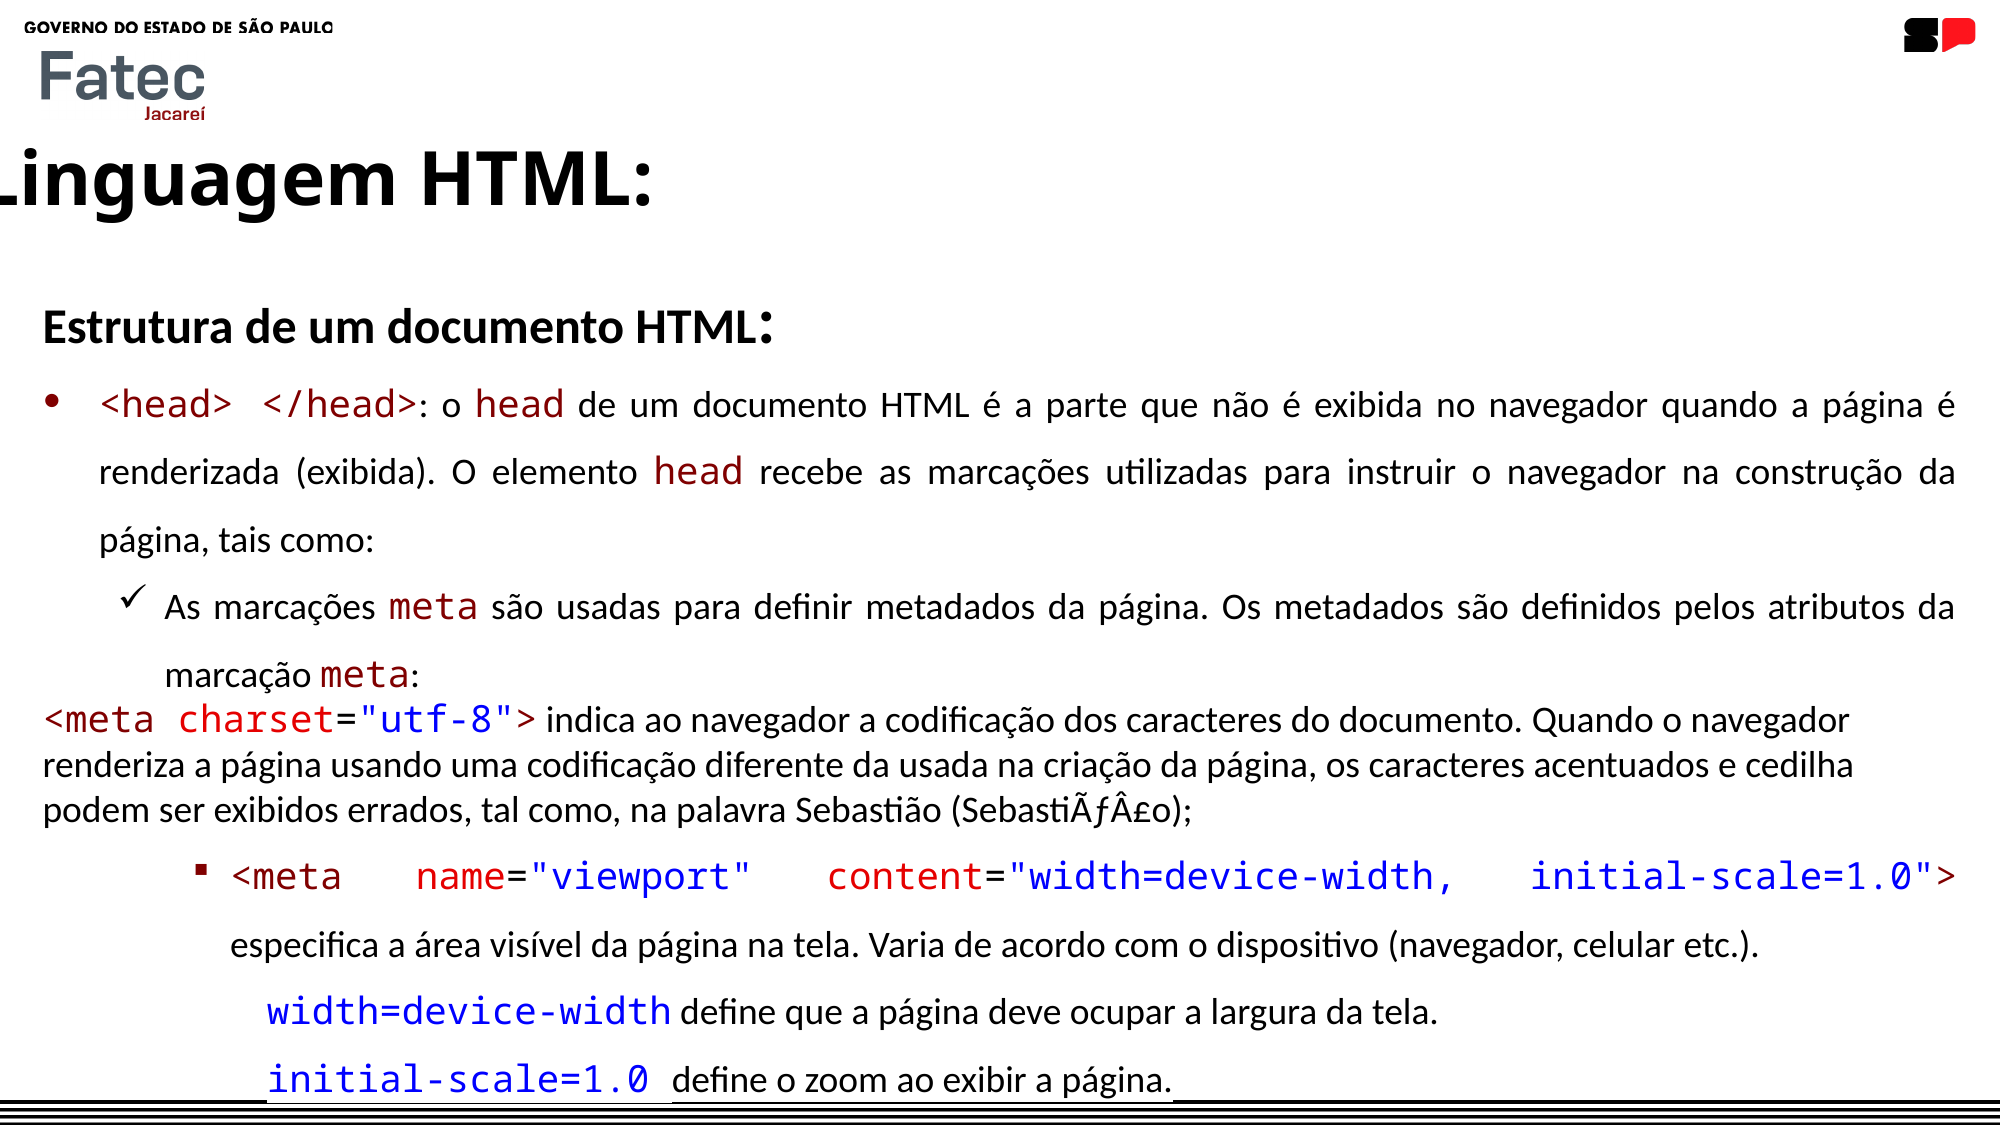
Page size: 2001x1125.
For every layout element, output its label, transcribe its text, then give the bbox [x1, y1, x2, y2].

text_box Linguagem HTML: [0, 134, 670, 228]
text_box Estrutura de um documento HTML: <head> </head>: o head de um documento HTML é a parte que não é exibida no navegador quando a página é renderizada (exibida). O elemento head recebe as marcações utilizadas para instruir o navegador na construção da página, tais como: As marcações meta são usadas para definir metadados da página. Os metadados são definidos pelos atributos da marcação meta: <meta charset="utf-8"> indica ao navegador a codificação dos caracteres do documento. Quando o navegador renderiza a página usando uma codificação diferente da usada na criação da página, os caracteres acentuados e cedilha podem ser exibidos errados, tal como, na palavra Sebastião (SebastiÃƒÂ£o); <meta name="viewport" content="width=device-width, initial-scale=1.0"> especifica a área visível da página na tela. Varia de acordo com o dispositivo (navegador, celular etc.). width=device-width define que a página deve ocupar a largura da tela. initial-scale=1.0 define o zoom ao exibir a página. [27, 229, 1973, 1125]
picture [41, 51, 205, 120]
